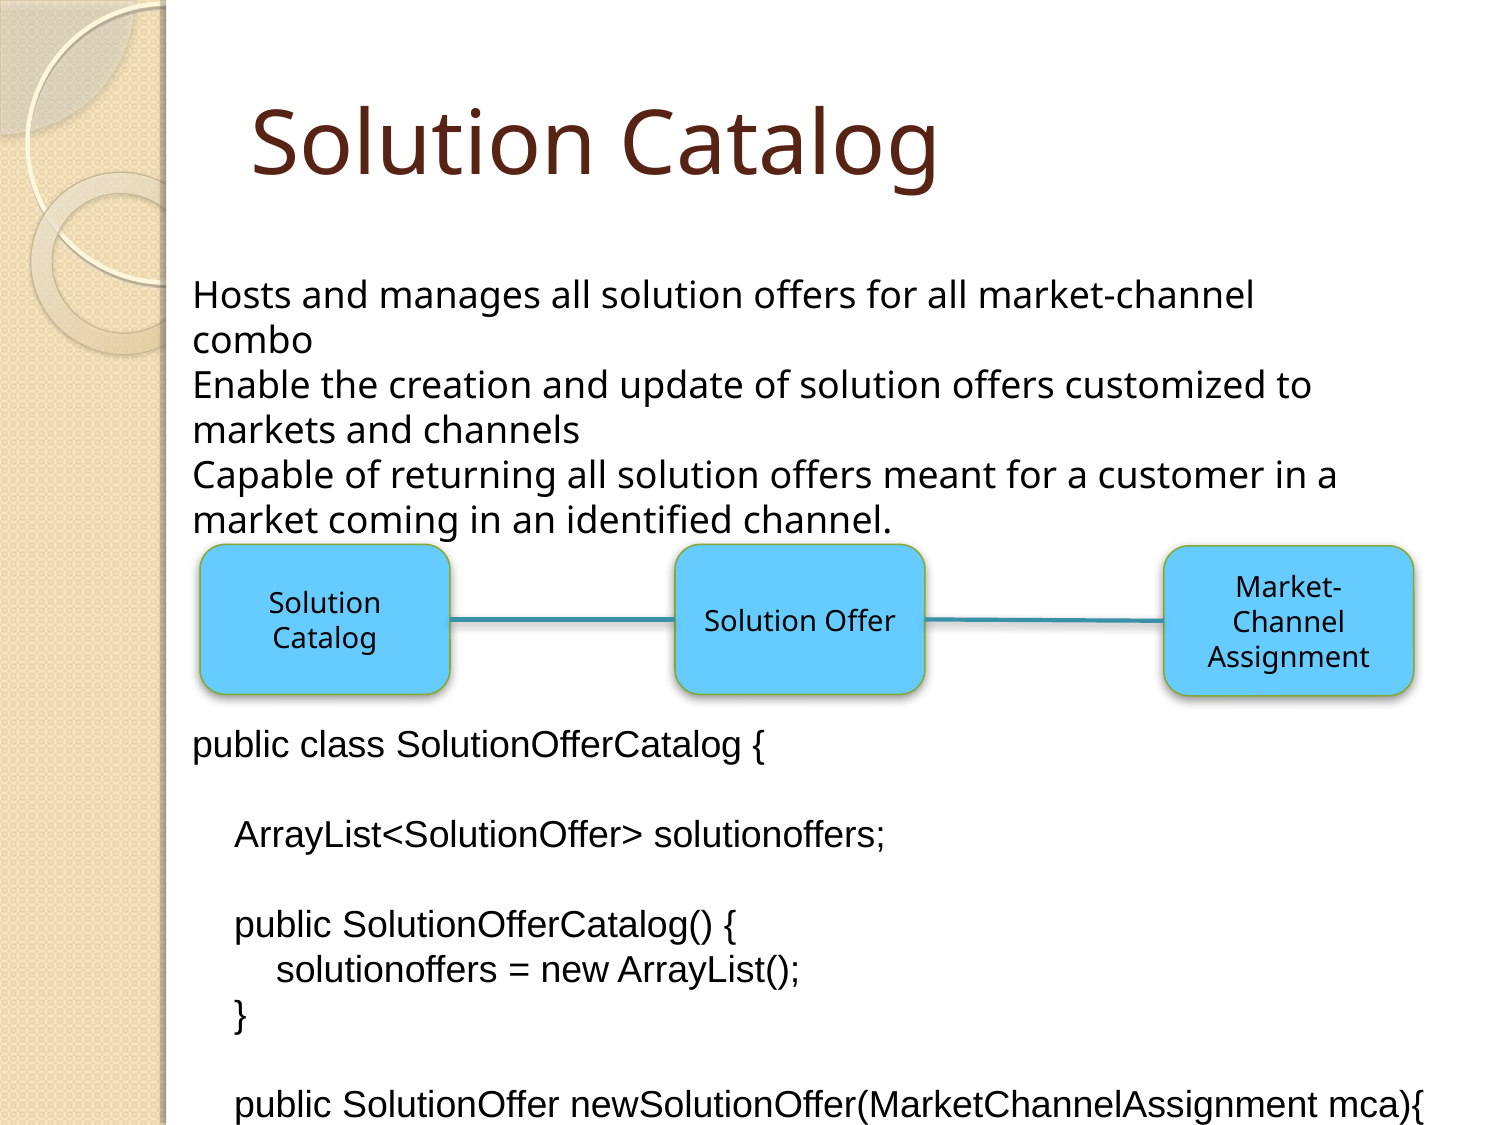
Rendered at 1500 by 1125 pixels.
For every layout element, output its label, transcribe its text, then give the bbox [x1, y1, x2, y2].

title Solution Catalog [235, 45, 1466, 233]
text_box Solution Offer [674, 548, 926, 696]
text_box Solution Catalog [199, 548, 451, 696]
text_box Hosts and manages all solution offers for all market-channel combo Enable the creation and update of solution offers customized to markets and channels Capable of returning all solution offers meant for a customer in a market coming in an identified channel. [177, 263, 1375, 548]
text_box Market-Channel Assignment [1163, 545, 1415, 697]
text_box public class SolutionOfferCatalog { ArrayList<SolutionOffer> solutionoffers; public SolutionOfferCatalog() { solutionoffers = new ArrayList(); } public SolutionOffer newSolutionOffer(MarketChannelAssignment mca){ SolutionOffer so = new SolutionOffer(mca); solutionoffers.add(so); return so; } [177, 712, 1500, 1125]
